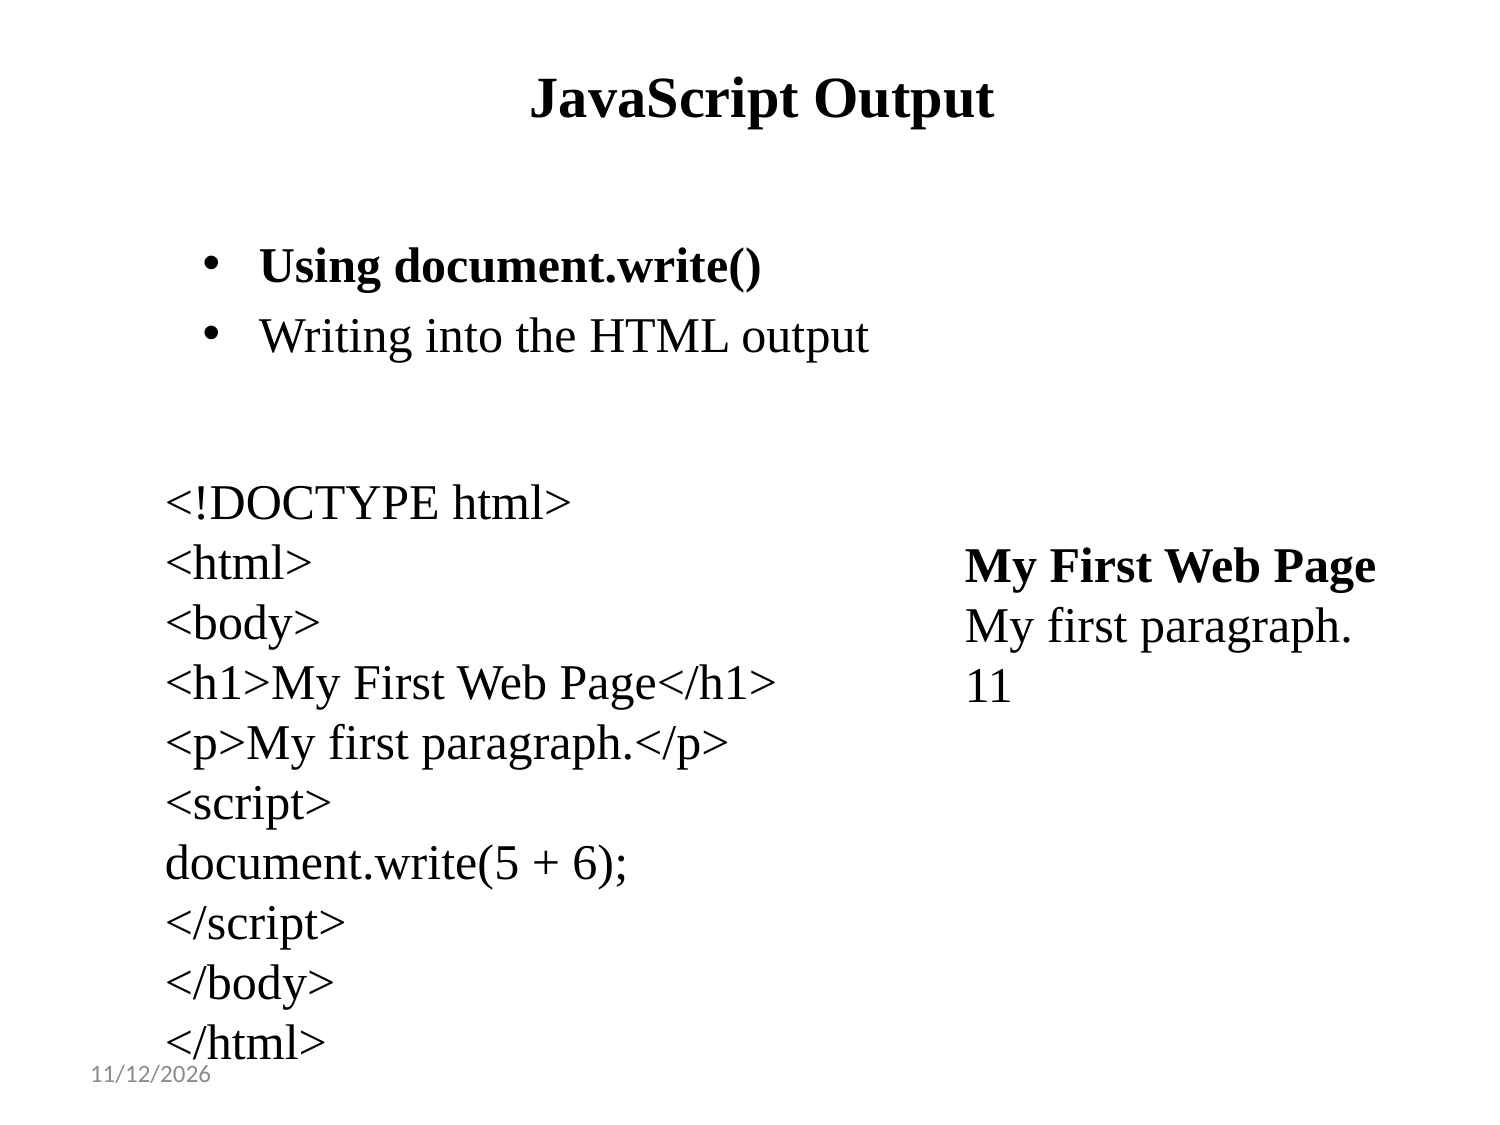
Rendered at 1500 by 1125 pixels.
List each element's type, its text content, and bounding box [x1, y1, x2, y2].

text_box My First Web Page My first paragraph. 11 [949, 524, 1413, 720]
title JavaScript Output [75, 37, 1450, 150]
text_box <!DOCTYPE html> <html> <body> <h1>My First Web Page</h1> <p>My first paragraph.</p> <script> document.write(5 + 6); </script> </body> </html> [149, 462, 813, 1078]
list Using document.write() Writing into the HTML output [187, 224, 1225, 375]
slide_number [75, 1042, 425, 1103]
